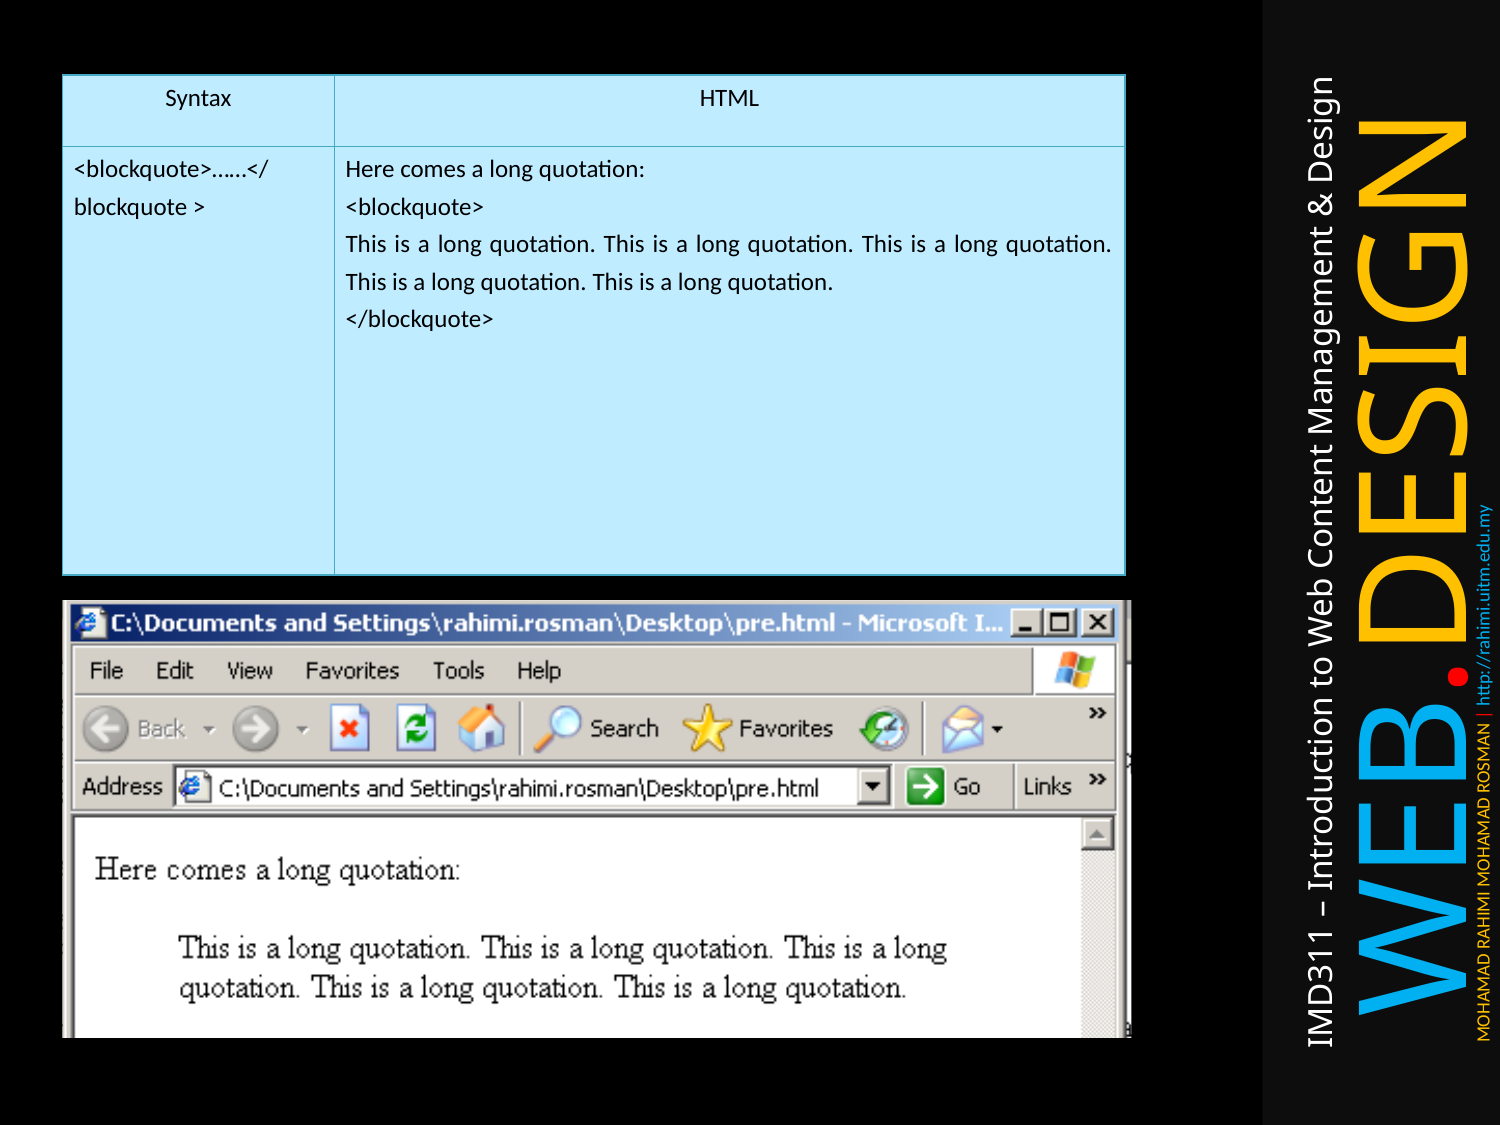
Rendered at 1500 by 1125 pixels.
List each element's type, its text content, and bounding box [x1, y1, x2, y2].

table_header Syntax [63, 76, 334, 146]
picture [62, 599, 1132, 1038]
table_header HTML [335, 76, 1124, 146]
table_cell <blockquote>……</ blockquote > [63, 147, 334, 574]
table_cell Here comes a long quotation: <blockquote> This is a long quotation. This is a long quotation. This is a long quotation. This is a long quotation. This is a long quotation. </blockquote> [335, 147, 1124, 574]
